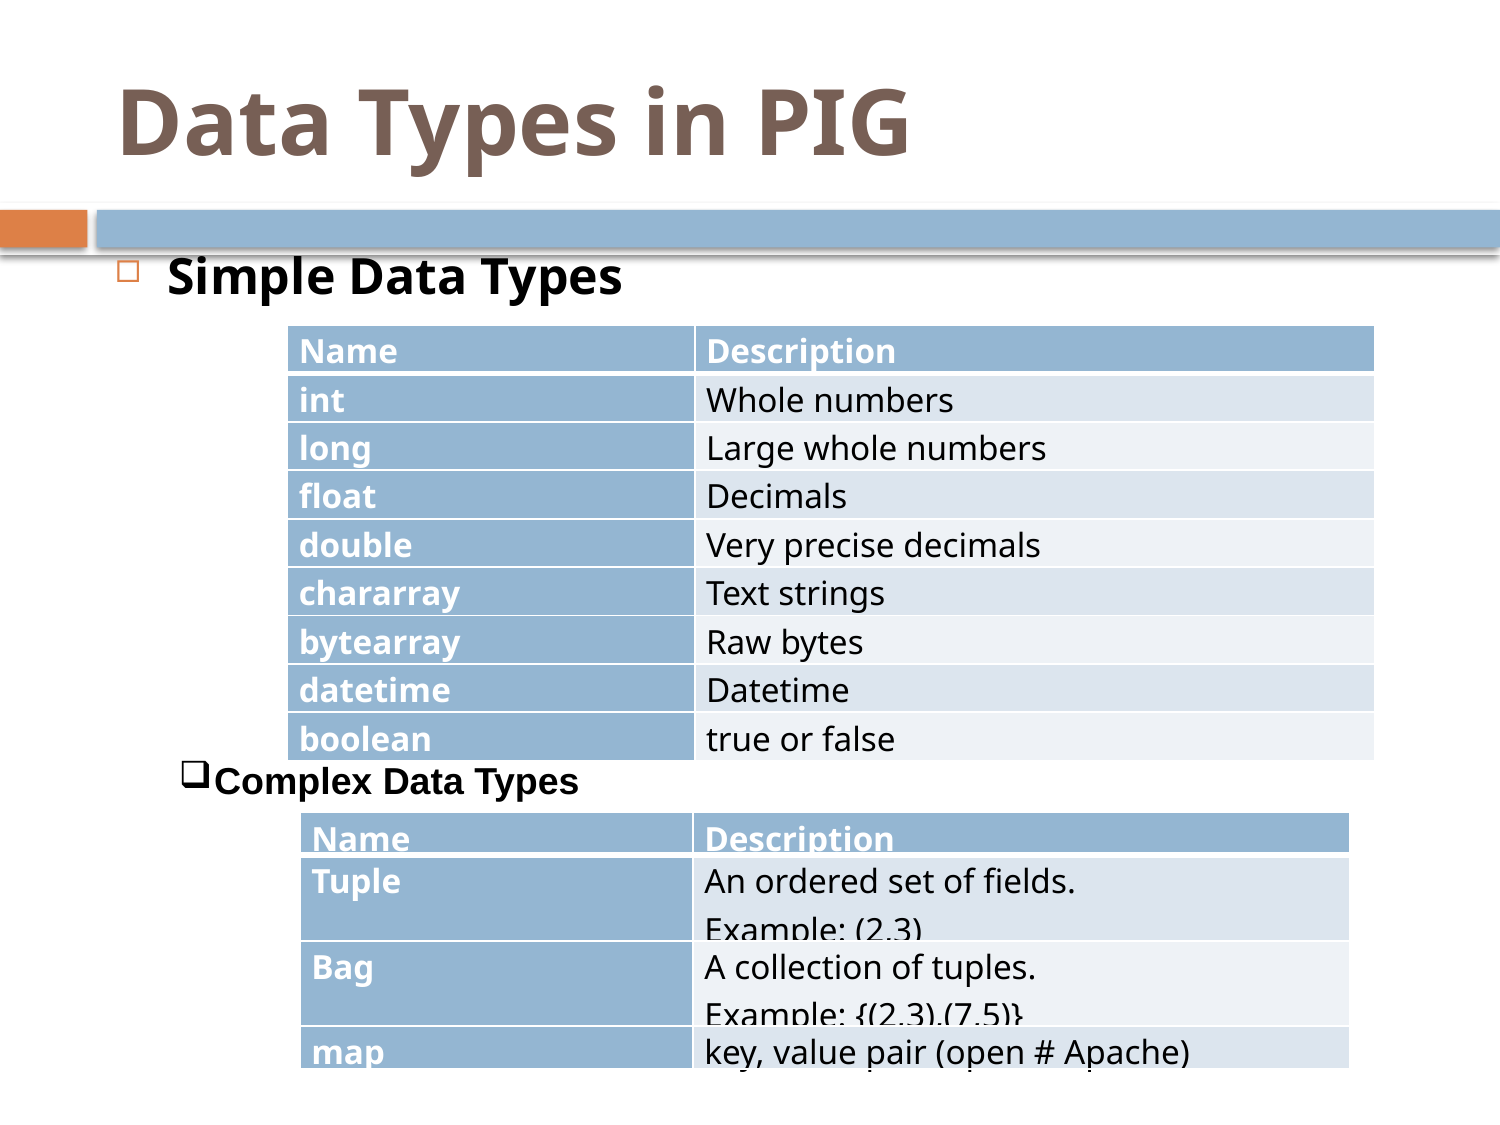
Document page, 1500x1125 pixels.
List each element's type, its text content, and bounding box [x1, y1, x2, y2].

table_header Name [301, 813, 692, 852]
title Data Types in PIG [100, 37, 1439, 201]
table_cell chararray [288, 568, 694, 615]
table_cell boolean [288, 713, 694, 760]
table_cell Decimals [696, 471, 1374, 518]
table_cell Datetime [696, 665, 1374, 711]
table_cell Raw bytes [696, 616, 1374, 663]
table_cell Bag [301, 942, 692, 1025]
table_cell An ordered set of fields. Example: (2,3) [694, 858, 1349, 940]
table_cell Very precise decimals [696, 520, 1374, 566]
table_cell datetime [288, 665, 694, 711]
table_cell float [288, 471, 694, 518]
table_cell bytearray [288, 616, 694, 663]
table_header Description [694, 813, 1349, 852]
table_header Description [696, 326, 1374, 371]
table_cell A collection of tuples. Example: {(2,3),(7,5)} [694, 942, 1349, 1025]
table_cell Large whole numbers [696, 423, 1374, 469]
table_cell double [288, 520, 694, 566]
table_cell Tuple [301, 858, 692, 940]
table_header Name [288, 326, 694, 371]
table_cell int [288, 376, 694, 421]
table_cell map [301, 1027, 692, 1068]
table_cell true or false [696, 713, 1374, 760]
text_box Complex Data Types [163, 749, 595, 810]
table_cell long [288, 423, 694, 469]
table_cell key, value pair (open # Apache) [694, 1027, 1349, 1068]
list Simple Data Types [99, 237, 1438, 313]
table_cell Whole numbers [696, 376, 1374, 421]
table_cell Text strings [696, 568, 1374, 615]
